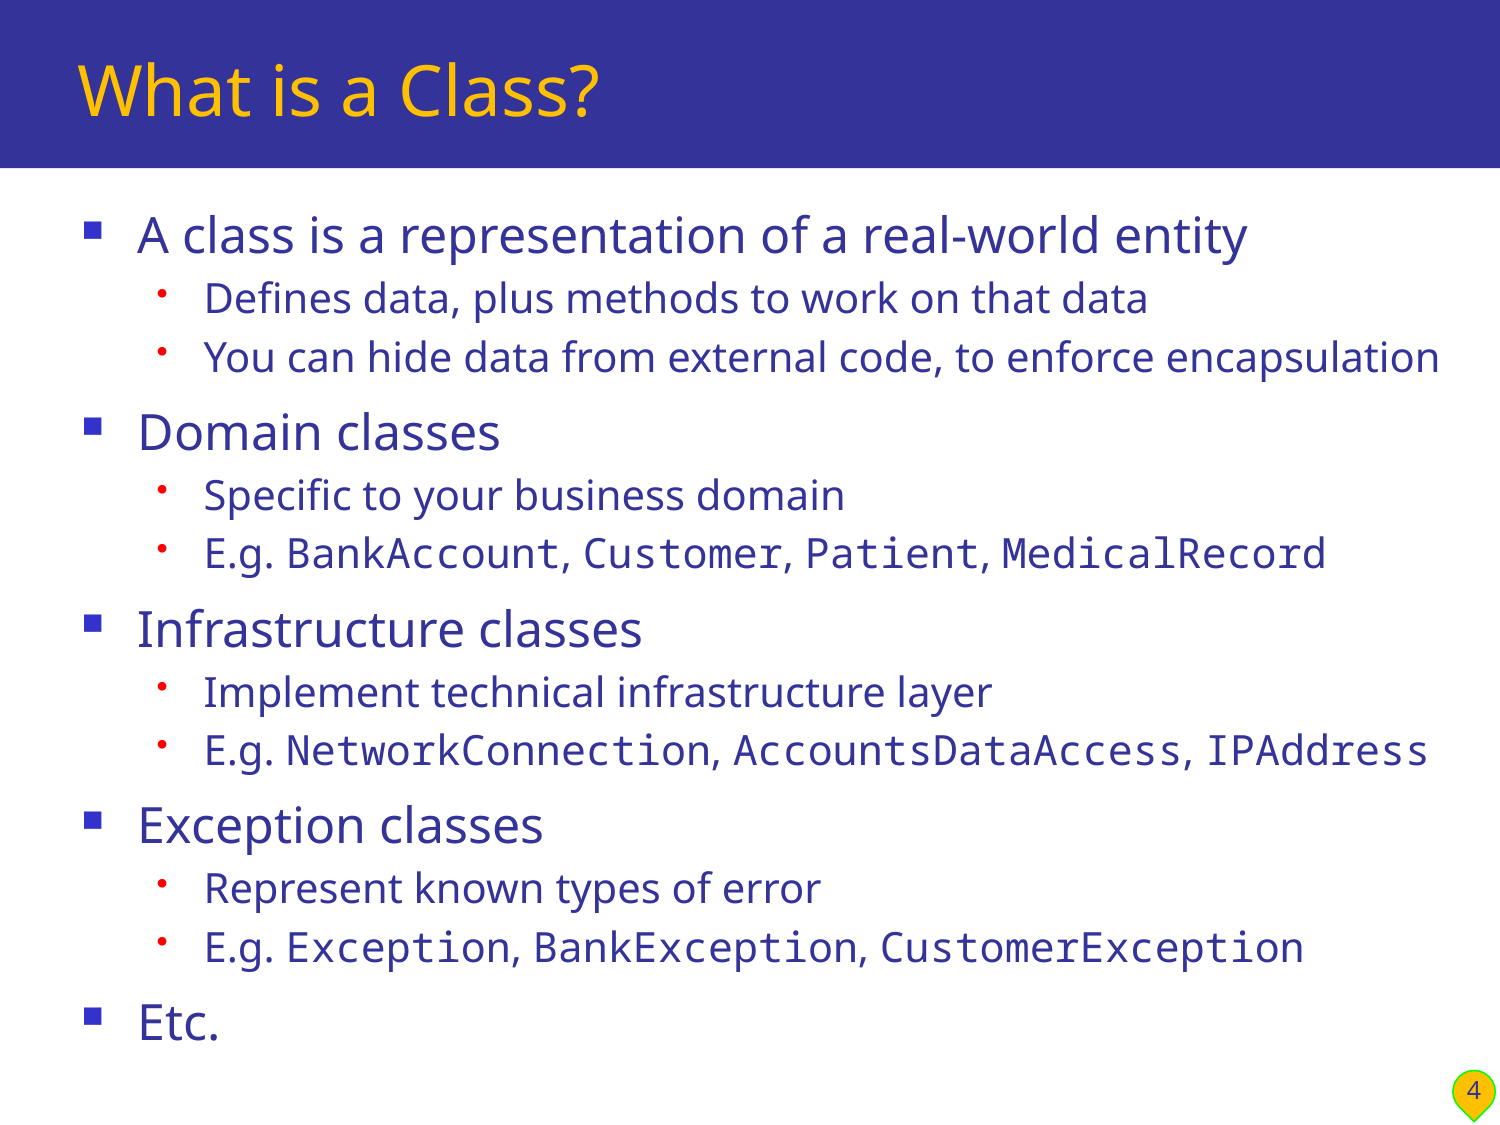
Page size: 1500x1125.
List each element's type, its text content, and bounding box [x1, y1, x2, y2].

footer 4 [1431, 1040, 1500, 1117]
list A class is a representation of a real-world entity Defines data, plus methods to work on that data You can hide data from external code, to enforce encapsulation Domain classes Specific to your business domain E.g. BankAccount, Customer, Patient, MedicalRecord Infrastructure classes Implement technical infrastructure layer E.g. NetworkConnection, AccountsDataAccess, IPAddress Exception classes Represent known types of error E.g. Exception, BankException, CustomerException Etc. [66, 196, 1460, 1007]
title What is a Class? [61, 24, 1465, 139]
